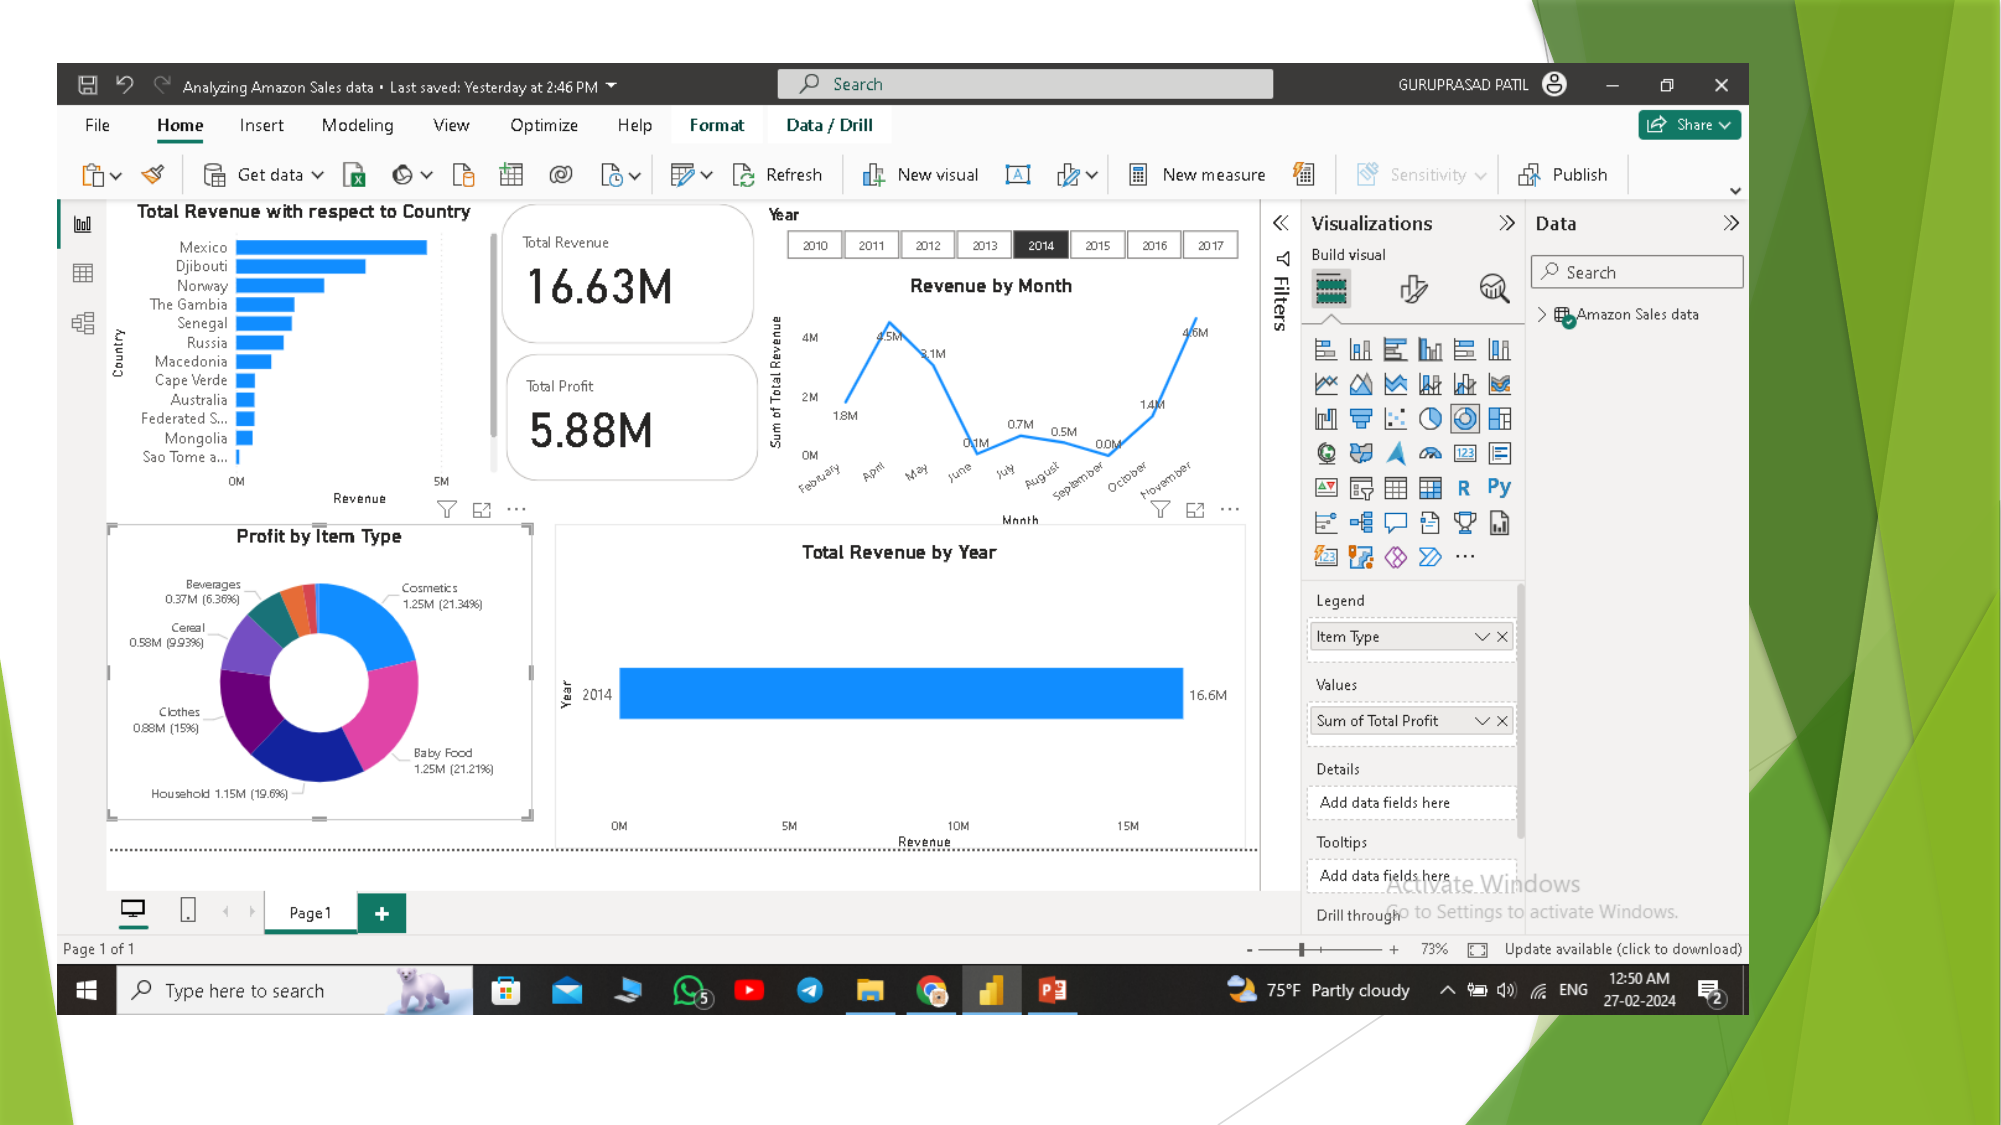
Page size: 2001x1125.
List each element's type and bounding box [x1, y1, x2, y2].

list [56, 62, 1750, 1015]
